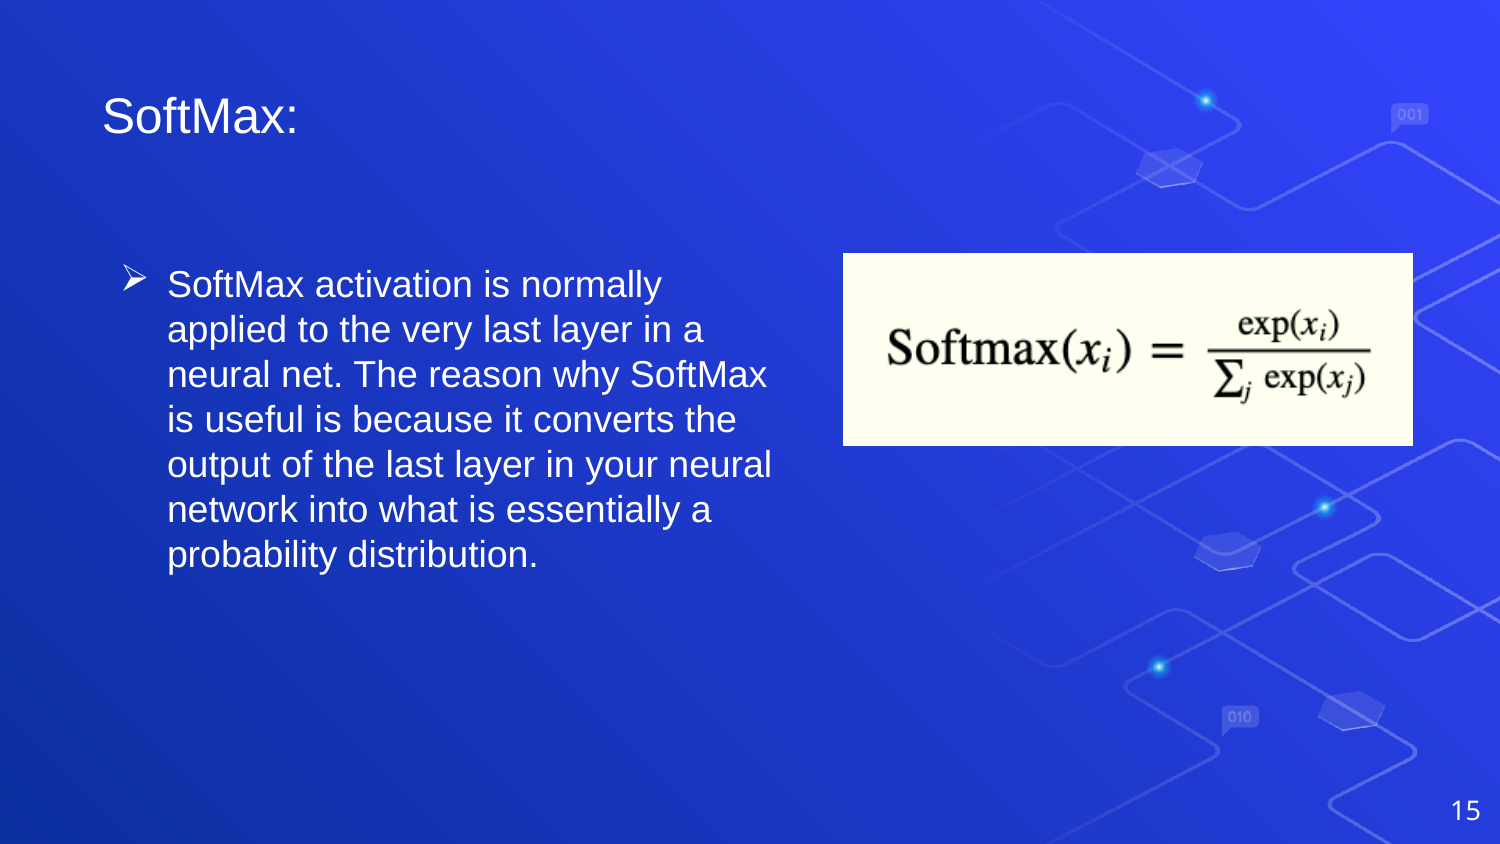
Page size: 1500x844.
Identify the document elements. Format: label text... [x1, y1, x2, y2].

slide_number 15 [1391, 779, 1482, 844]
text_box SoftMax: [87, 75, 419, 151]
picture [0, 0, 1500, 844]
text_box SoftMax activation is normally applied to the very last layer in a neural net. The reason why SoftMax is useful is because it converts the output of the last layer in your neural network into what is essentially a probability distribution. [105, 253, 796, 583]
